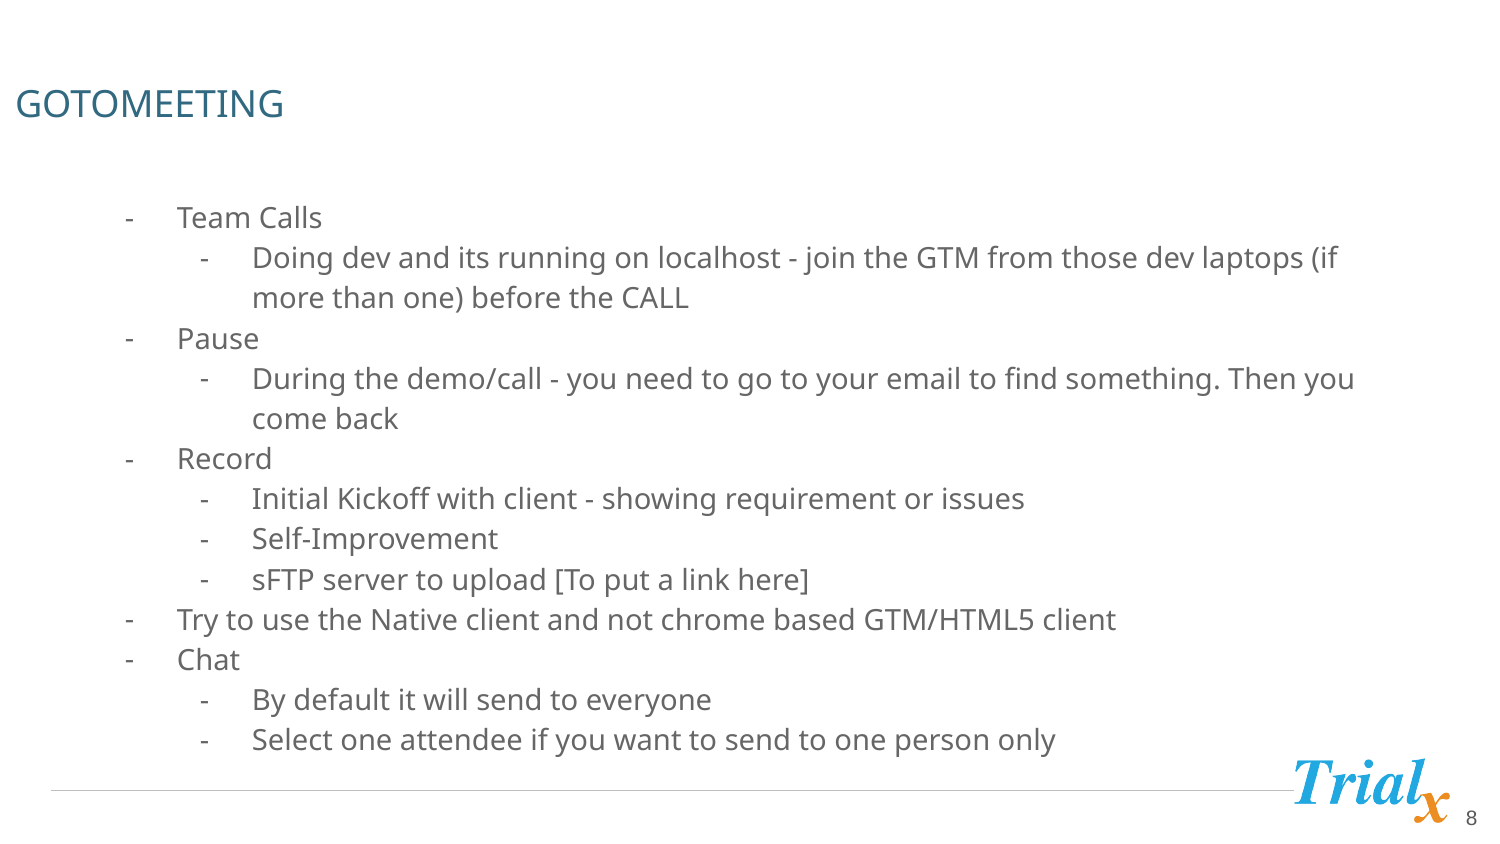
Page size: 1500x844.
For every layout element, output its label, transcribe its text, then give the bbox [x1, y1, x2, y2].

text_box GOTOMEETING [0, 37, 1456, 122]
picture [1294, 758, 1450, 823]
text_box Team Calls Doing dev and its running on localhost - join the GTM from those dev laptops (if more than one) before the CALL Pause During the demo/call - you need to go to your email to find something. Then you come back Record Initial Kickoff with client - showing requirement or issues Self-Improvement sFTP server to upload [To put a link here] Try to use the Native client and not chrome based GTM/HTML5 client Chat By default it will send to everyone Select one attendee if you want to send to one person only [86, 179, 1404, 636]
